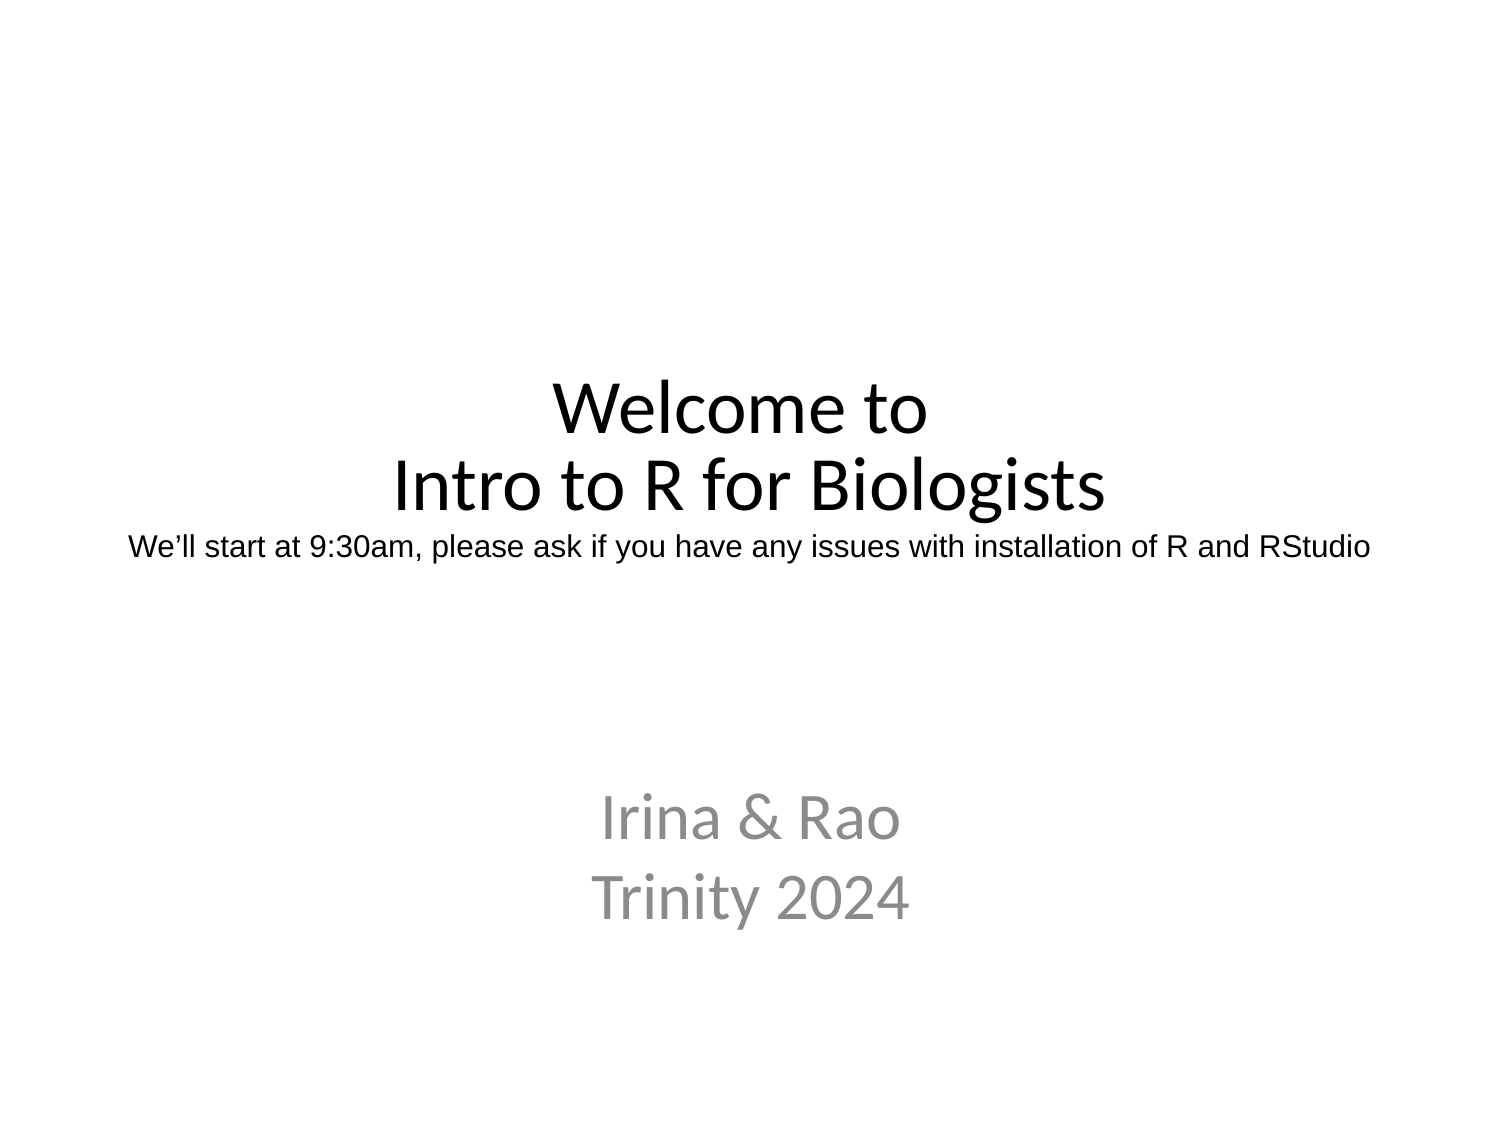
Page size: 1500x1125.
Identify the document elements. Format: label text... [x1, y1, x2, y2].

text_box Irina & Rao Trinity 2024 [226, 781, 1276, 1070]
text_box Welcome to Intro to R for Biologists We’ll start at 9:30am, please ask if you have any issues with installation of R and RStudio [112, 349, 1388, 591]
